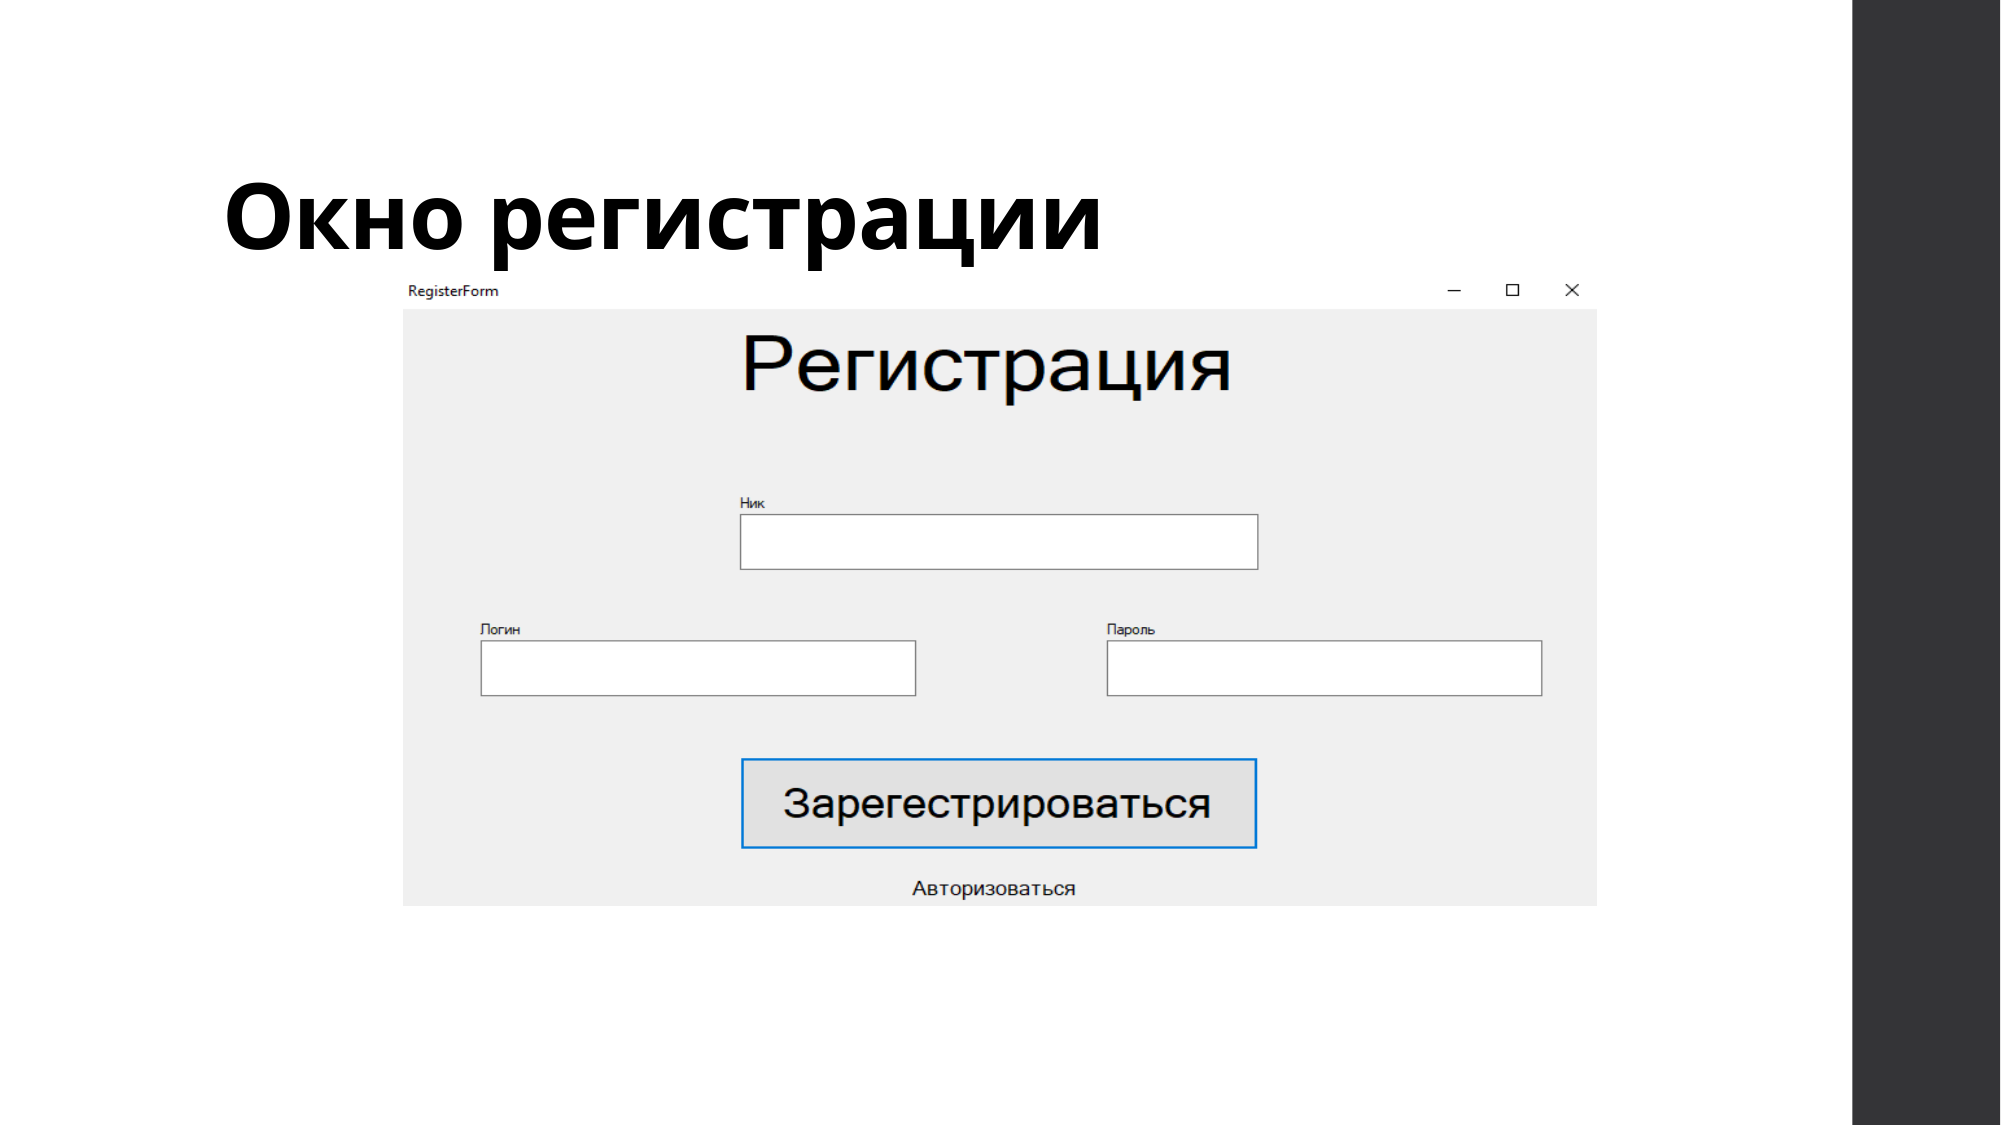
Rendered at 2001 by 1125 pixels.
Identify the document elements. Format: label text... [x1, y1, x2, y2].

picture [403, 276, 1597, 906]
title Окно регистрации [206, 60, 1797, 278]
